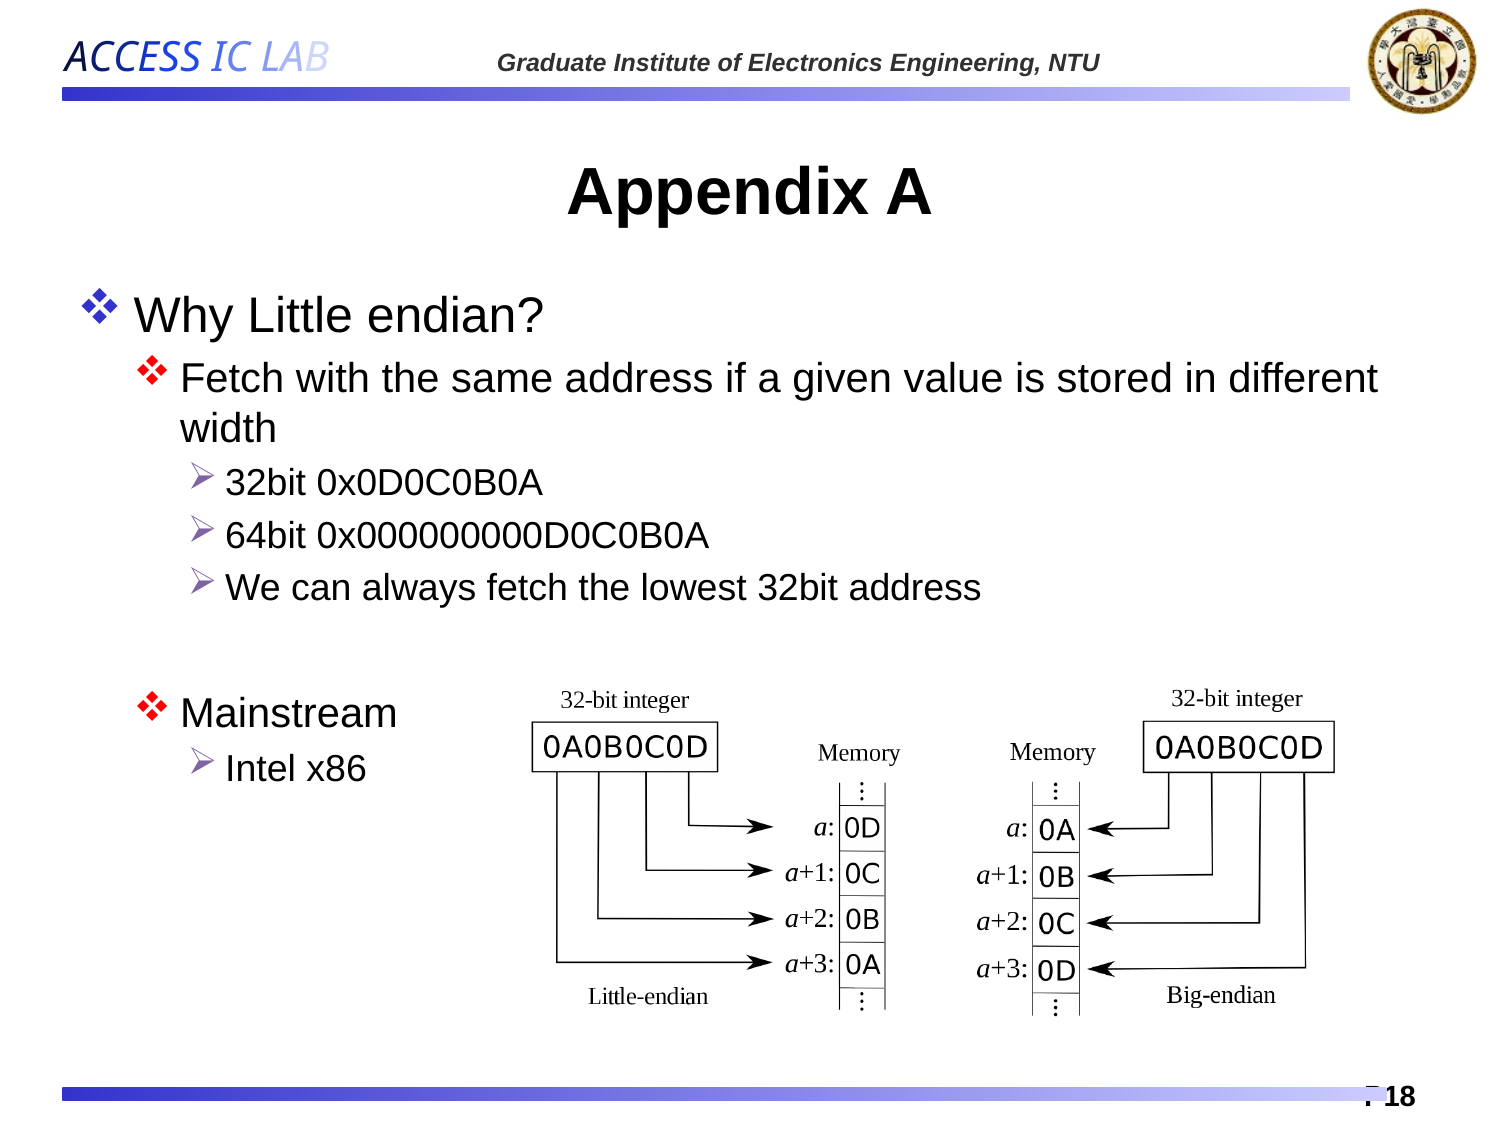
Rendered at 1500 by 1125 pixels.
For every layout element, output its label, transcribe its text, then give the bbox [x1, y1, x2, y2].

list Why Little endian? Fetch with the same address if a given value is stored in different width 32bit 0x0D0C0B0A 64bit 0x000000000D0C0B0A We can always fetch the lowest 32bit address Mainstream Intel x86 [62, 275, 1438, 1063]
picture [1359, 0, 1488, 125]
title Appendix A [62, 124, 1438, 251]
picture [501, 668, 928, 1048]
picture [938, 655, 1377, 1047]
